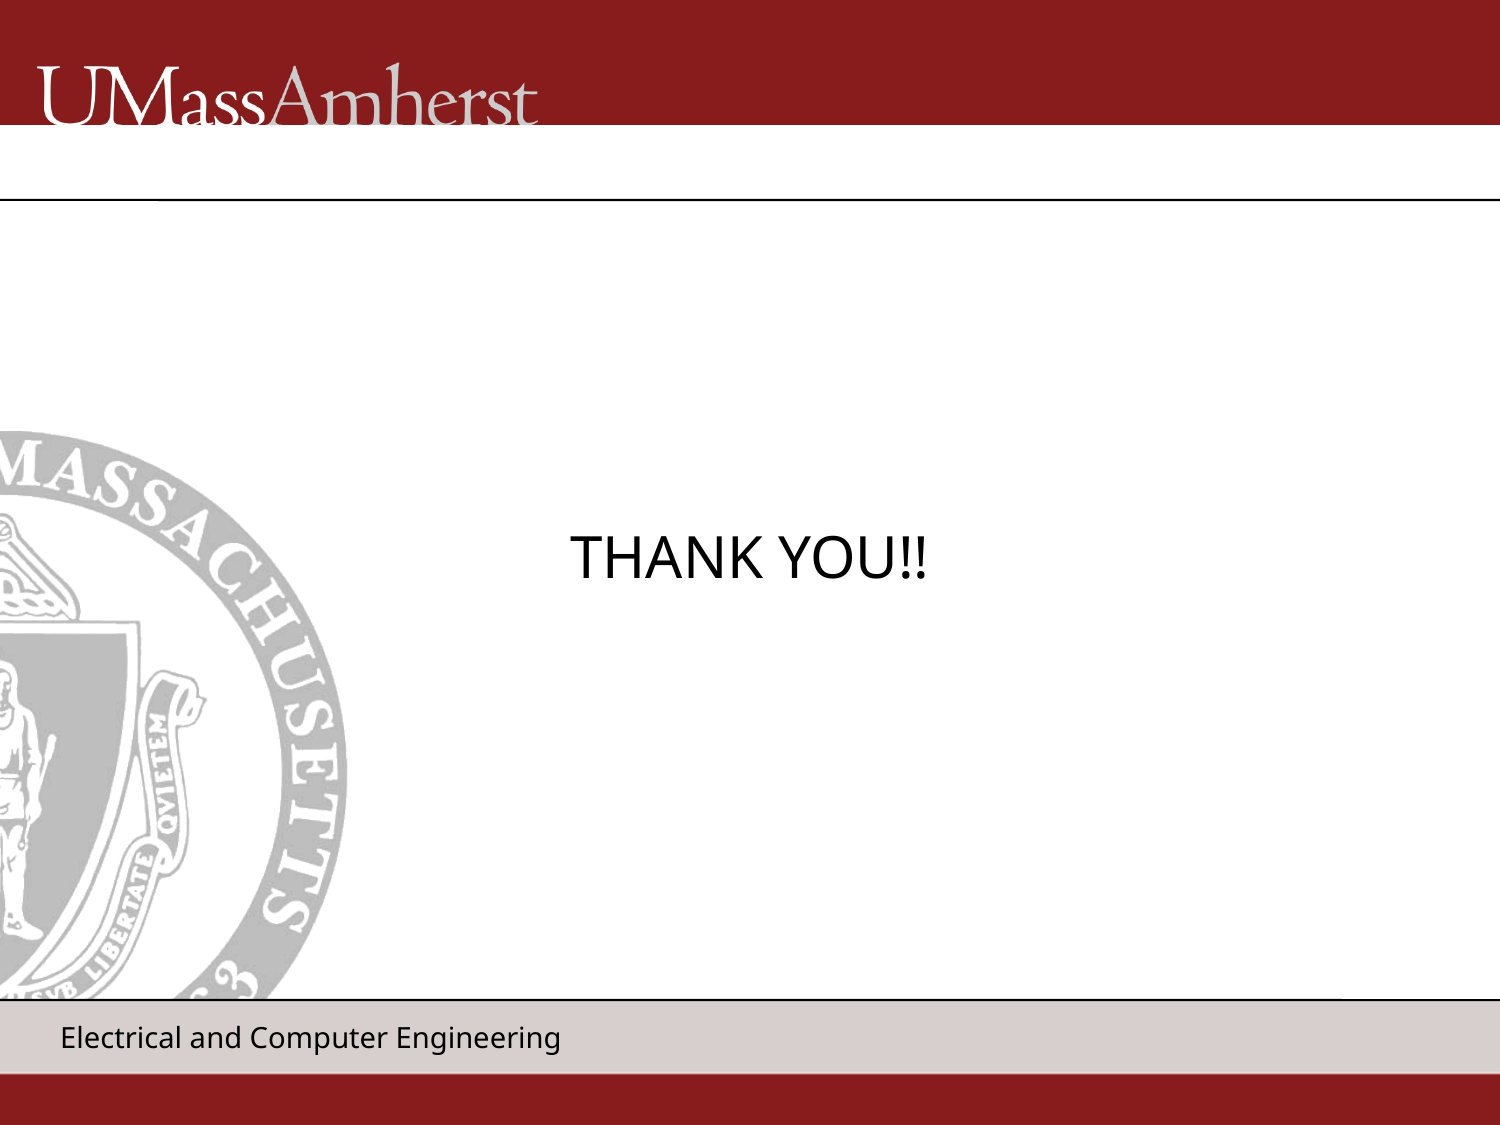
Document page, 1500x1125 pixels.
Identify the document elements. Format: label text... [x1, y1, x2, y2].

subtitle THANK YOU!! [293, 512, 1207, 800]
picture [0, 0, 1500, 125]
picture [0, 431, 350, 998]
